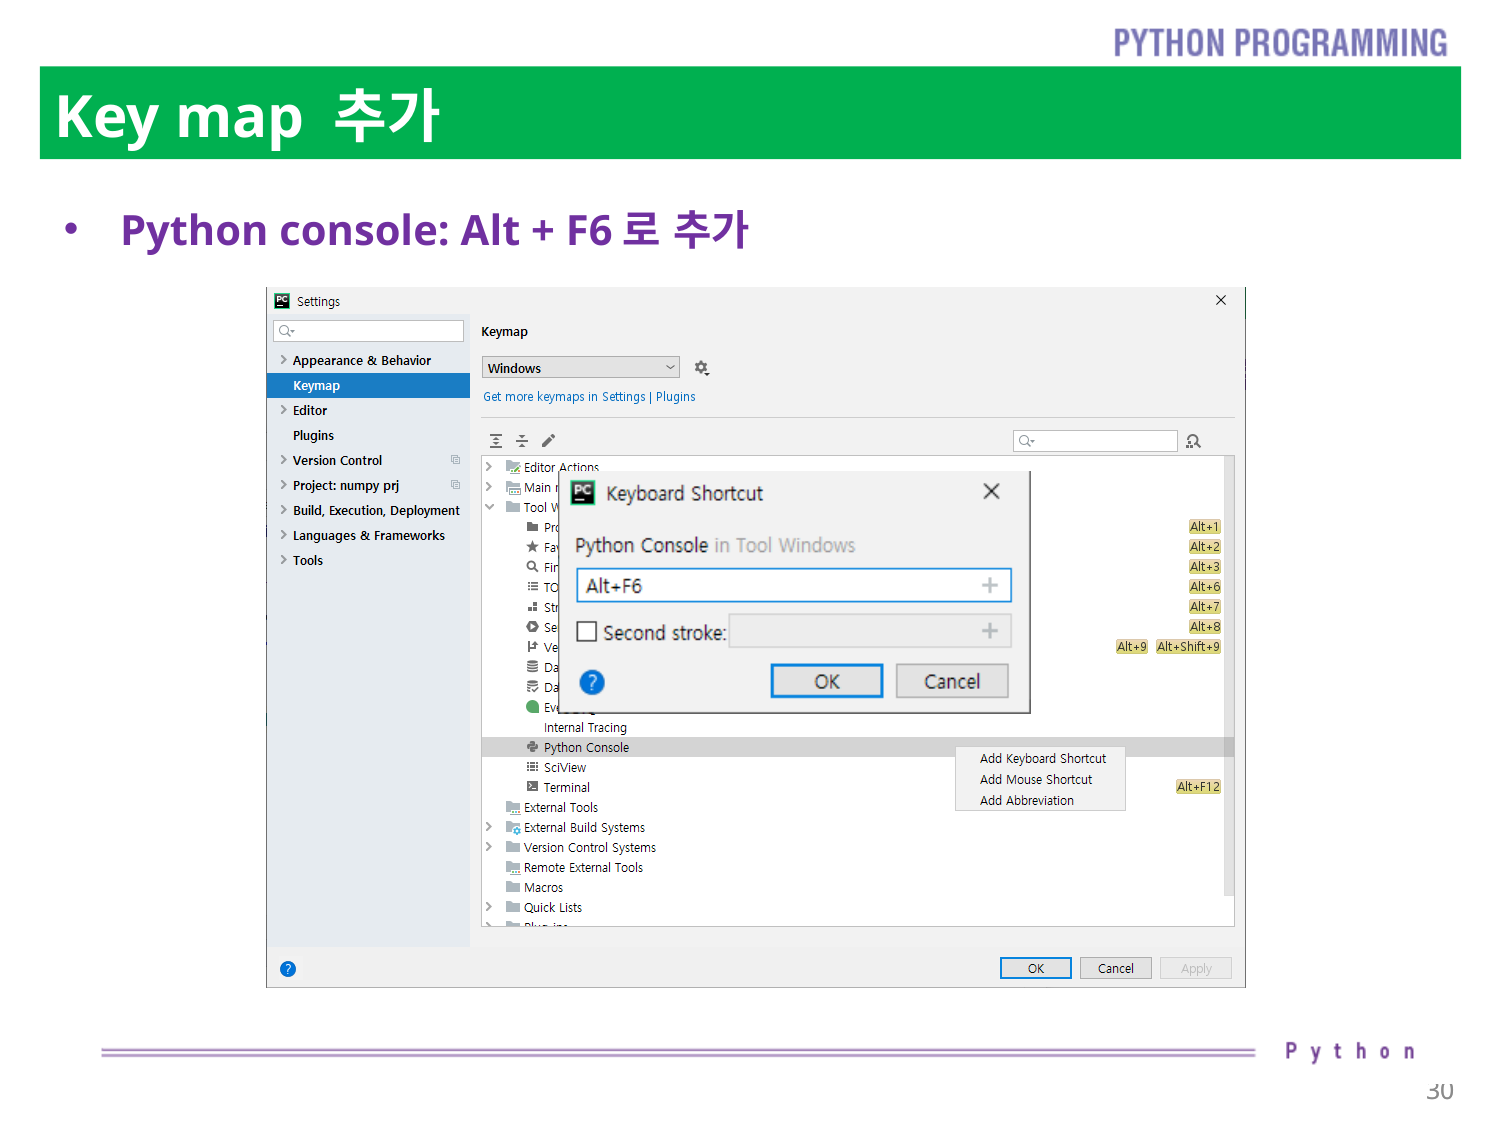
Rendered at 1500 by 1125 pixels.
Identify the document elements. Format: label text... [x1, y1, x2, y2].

picture [1106, 13, 1462, 66]
slide_number 30 [1119, 1071, 1470, 1112]
list Python console: Alt + F6로 추가 [48, 195, 1461, 1041]
title Key map 추가 [39, 76, 1444, 152]
picture [266, 286, 1246, 989]
picture [18, 1020, 1483, 1084]
